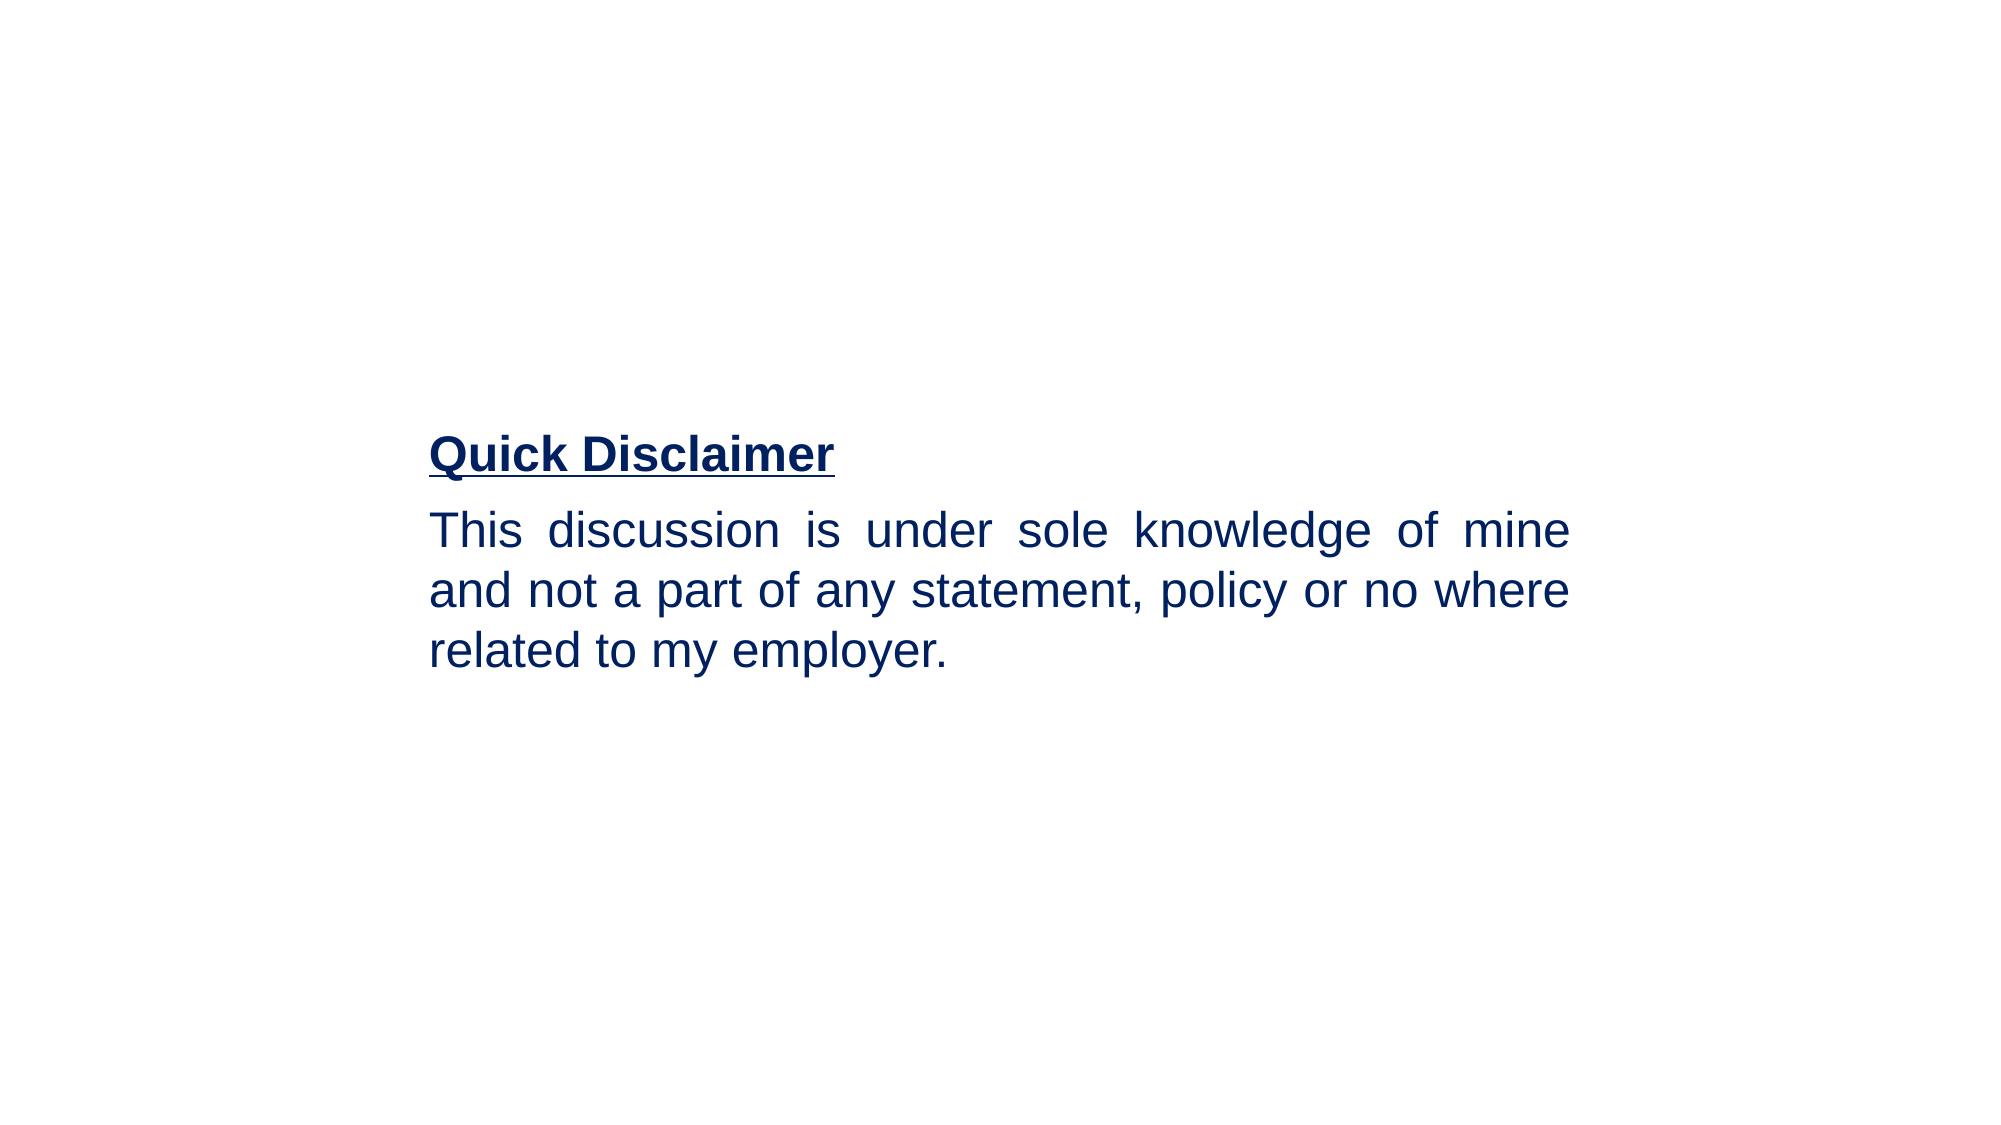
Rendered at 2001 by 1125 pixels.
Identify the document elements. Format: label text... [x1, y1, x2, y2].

text_box This discussion is under sole knowledge of mine and not a part of any statement, policy or no where related to my employer. [414, 490, 1586, 685]
text_box Quick Disclaimer [414, 414, 1586, 490]
